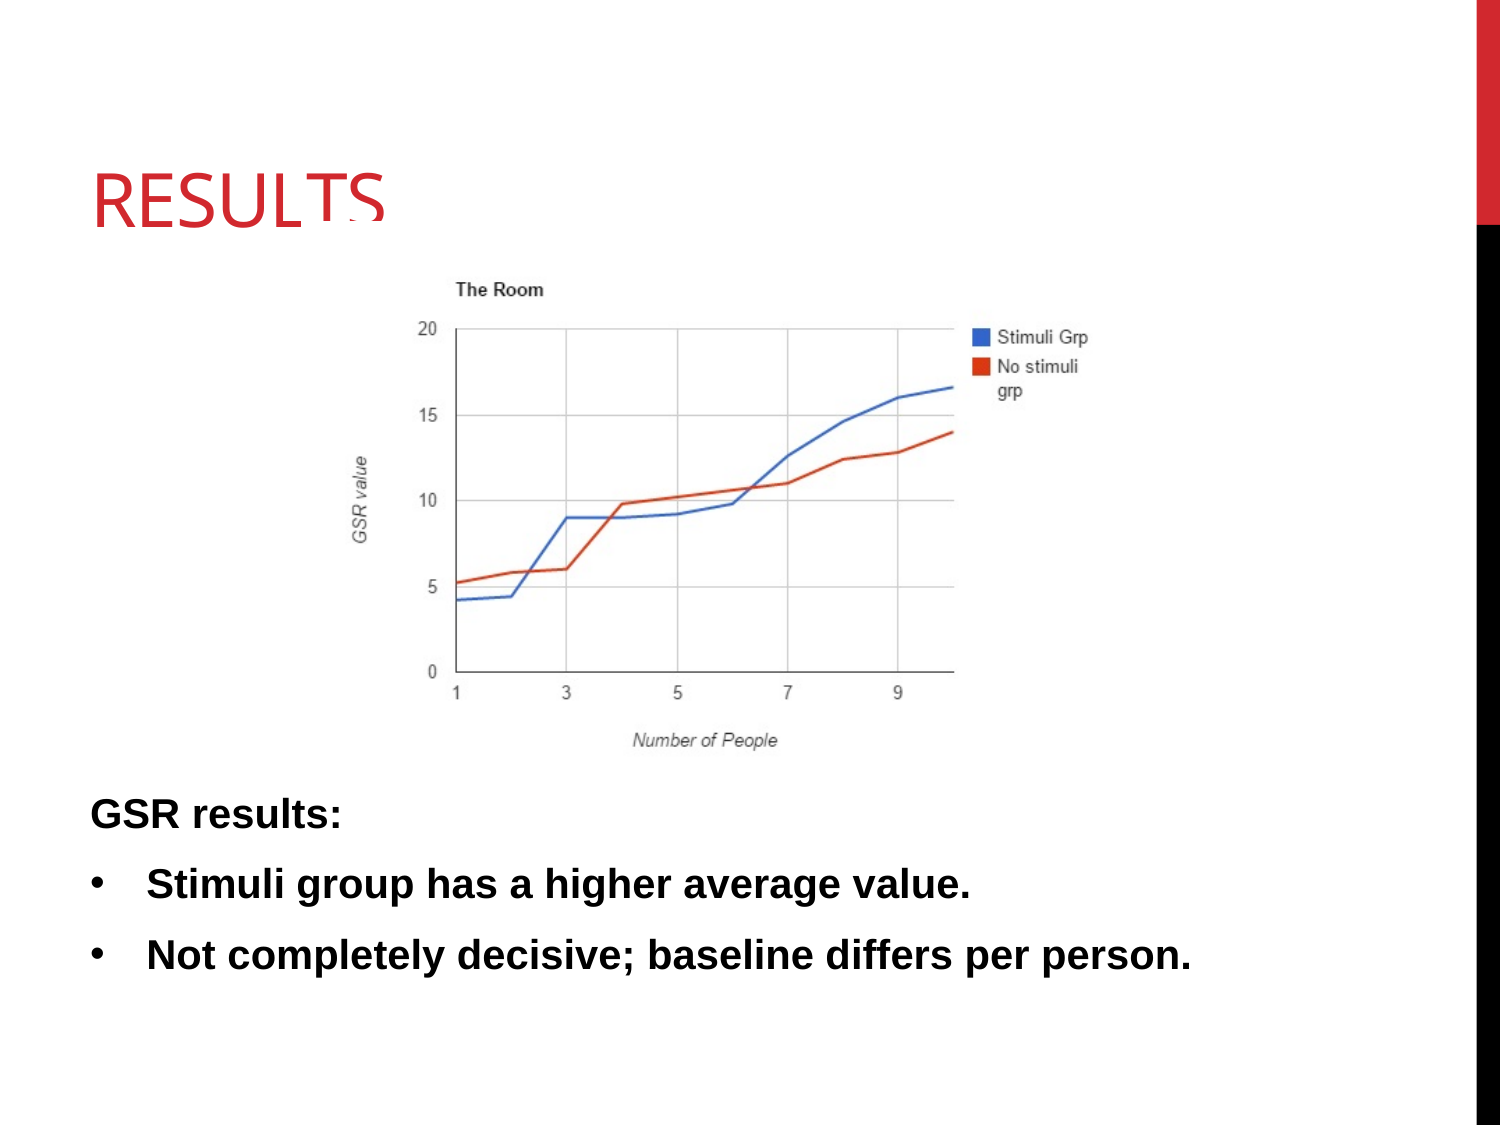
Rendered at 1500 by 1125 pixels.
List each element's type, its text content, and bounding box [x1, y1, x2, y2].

title results [75, 25, 1025, 250]
list GSR results: Stimuli group has a higher average value. Not completely decisive; baseline differs per person. [75, 778, 1325, 1005]
picture [300, 221, 1110, 780]
